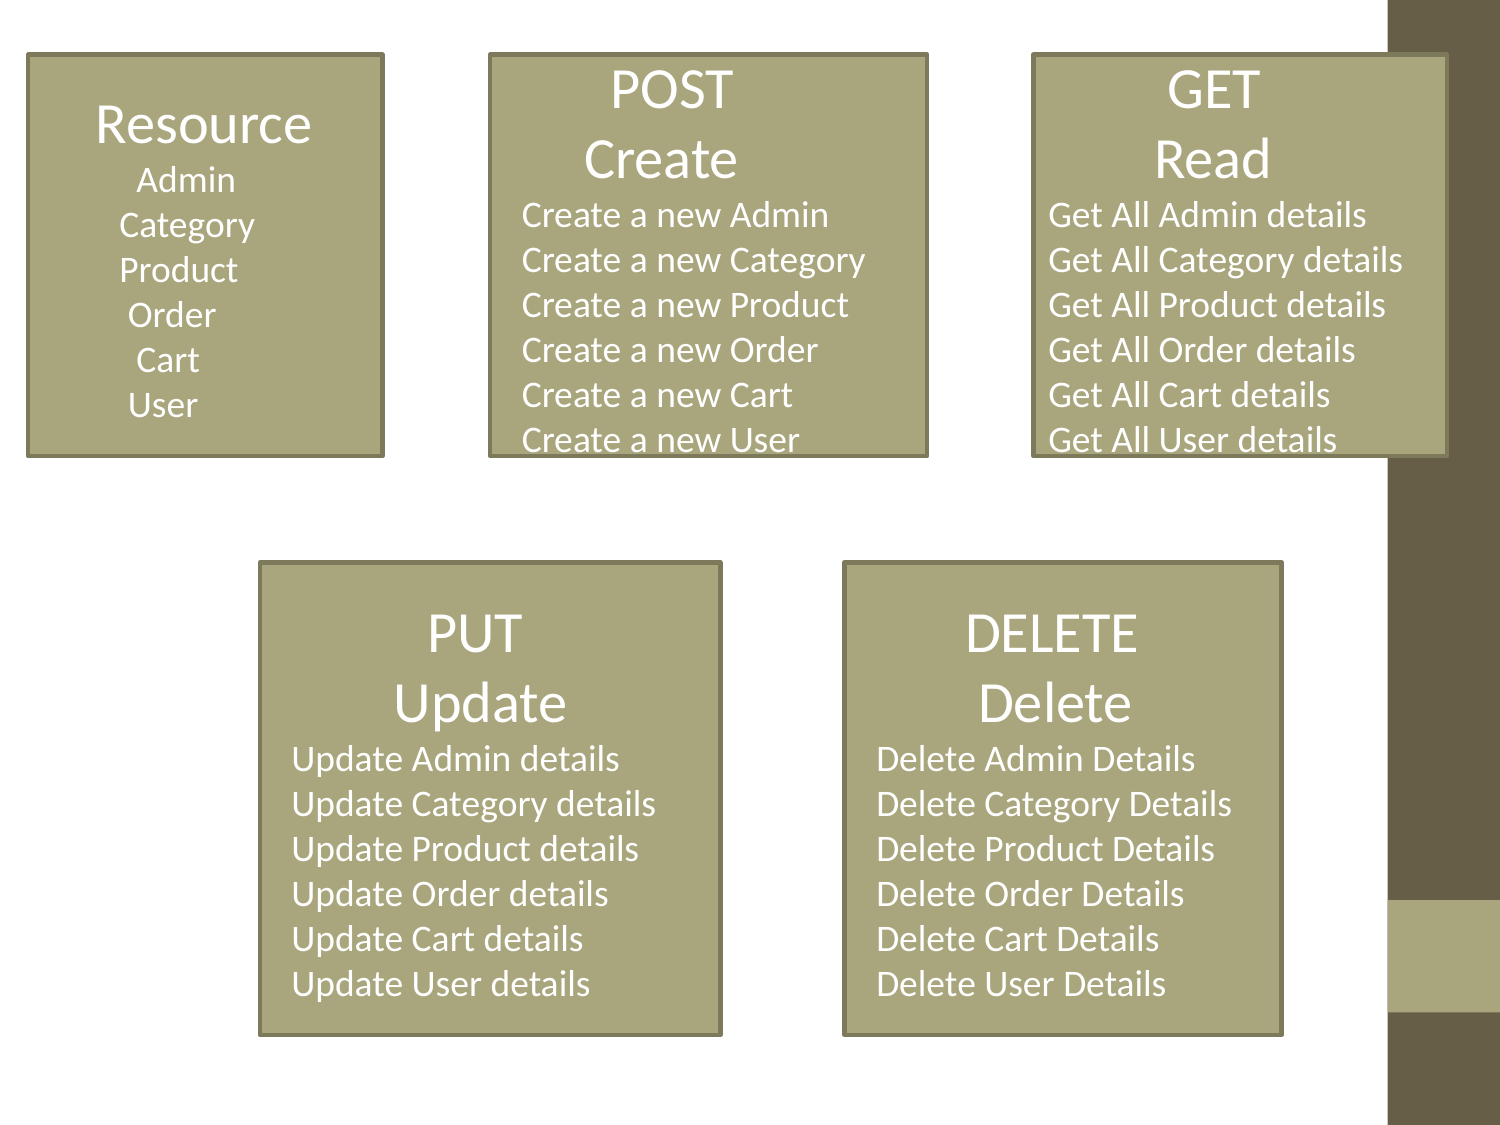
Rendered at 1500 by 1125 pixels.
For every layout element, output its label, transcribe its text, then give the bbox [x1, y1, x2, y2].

text_box POST Create Create a new Admin Create a new Category Create a new Product Create a new Order Create a new Cart Create a new User [488, 52, 929, 458]
text_box DELETE Delete Delete Admin Details Delete Category Details Delete Product Details Delete Order Details Delete Cart Details Delete User Details [842, 560, 1284, 1037]
text_box Resource Admin Category Product Order Cart User [26, 52, 385, 458]
text_box GET Read Get All Admin details Get All Category details Get All Product details Get All Order details Get All Cart details Get All User details [1031, 52, 1449, 458]
text_box PUT Update Update Admin details Update Category details Update Product details Update Order details Update Cart details Update User details [258, 560, 723, 1037]
